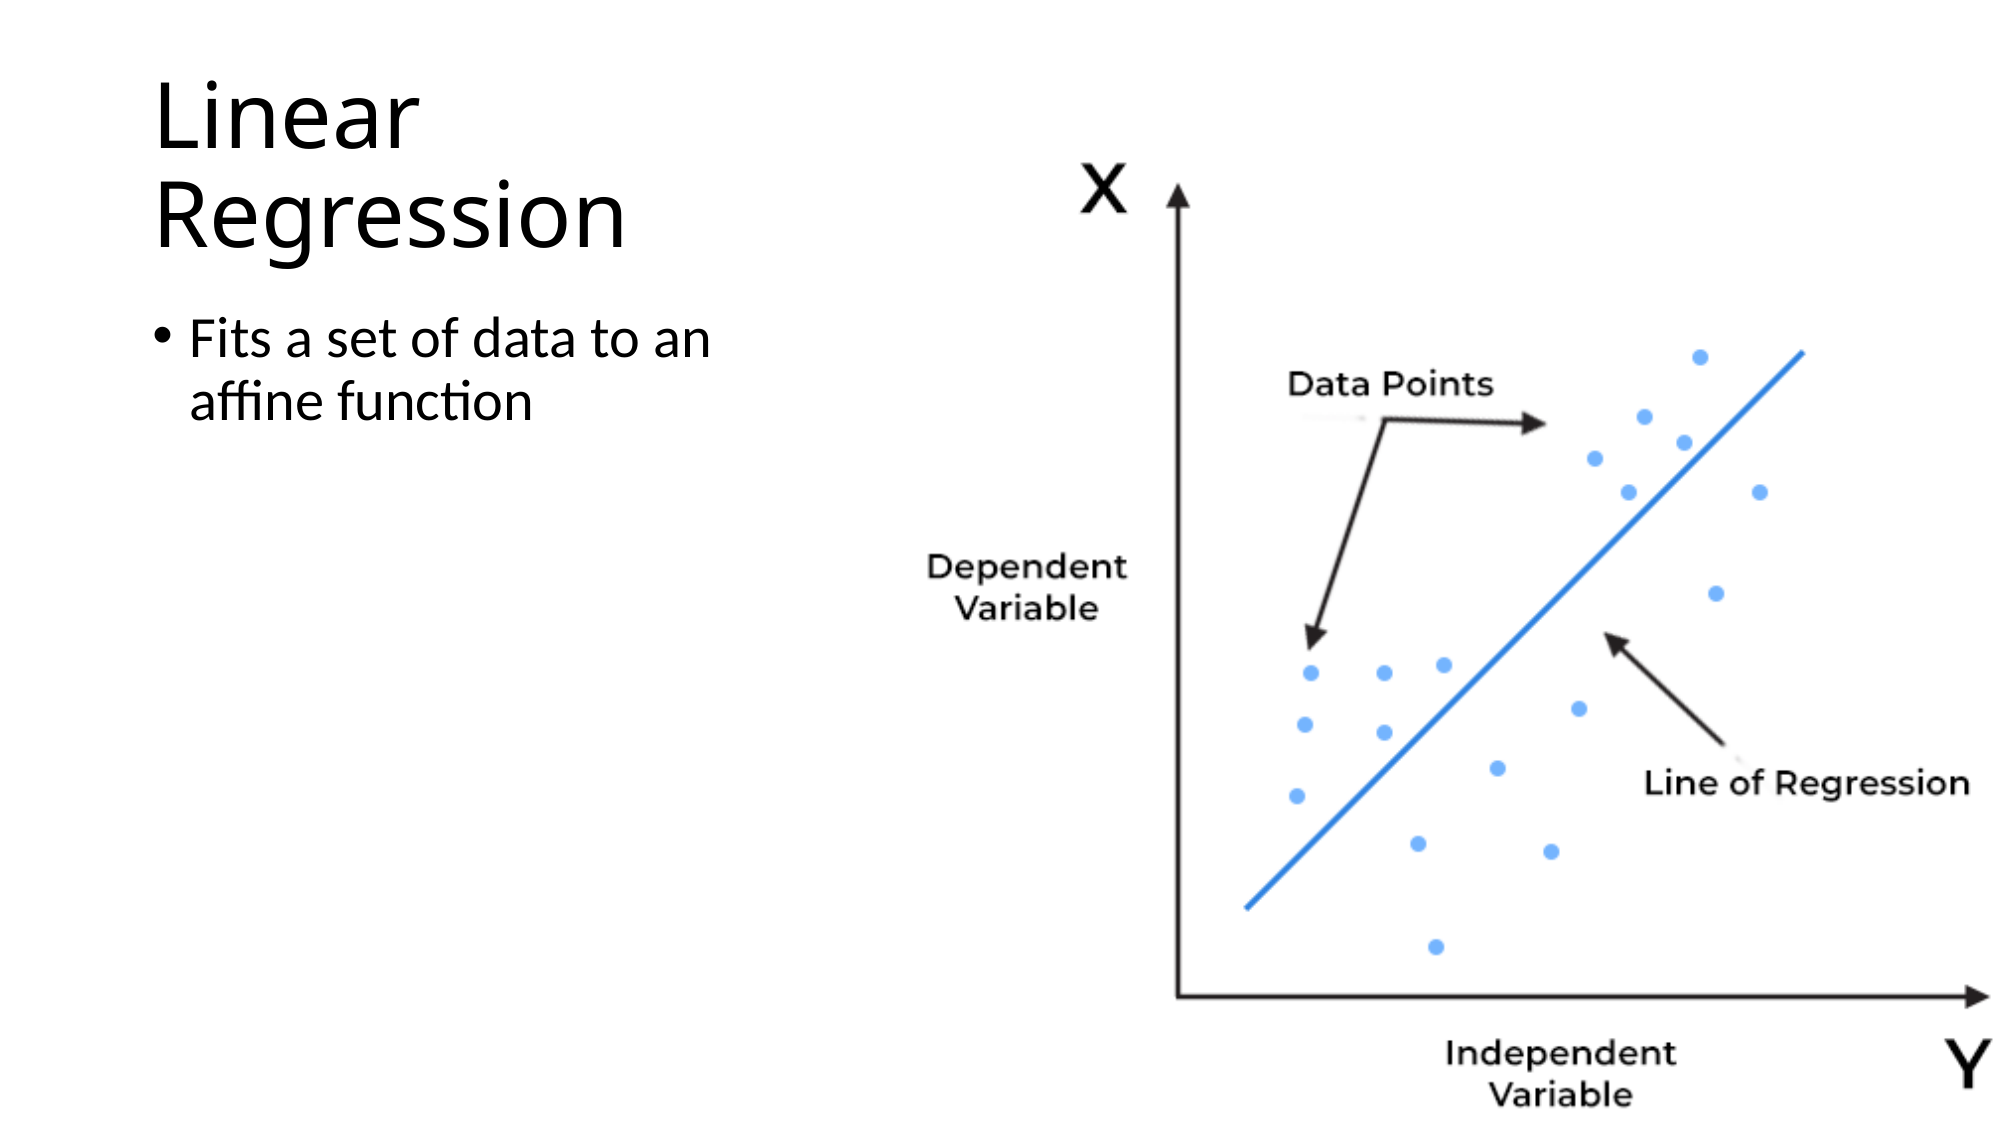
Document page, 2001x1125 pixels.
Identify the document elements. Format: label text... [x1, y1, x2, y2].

title Linear Regression [137, 59, 925, 278]
picture [924, 153, 2000, 1125]
list Fits a set of data to an affine function [137, 299, 752, 1014]
